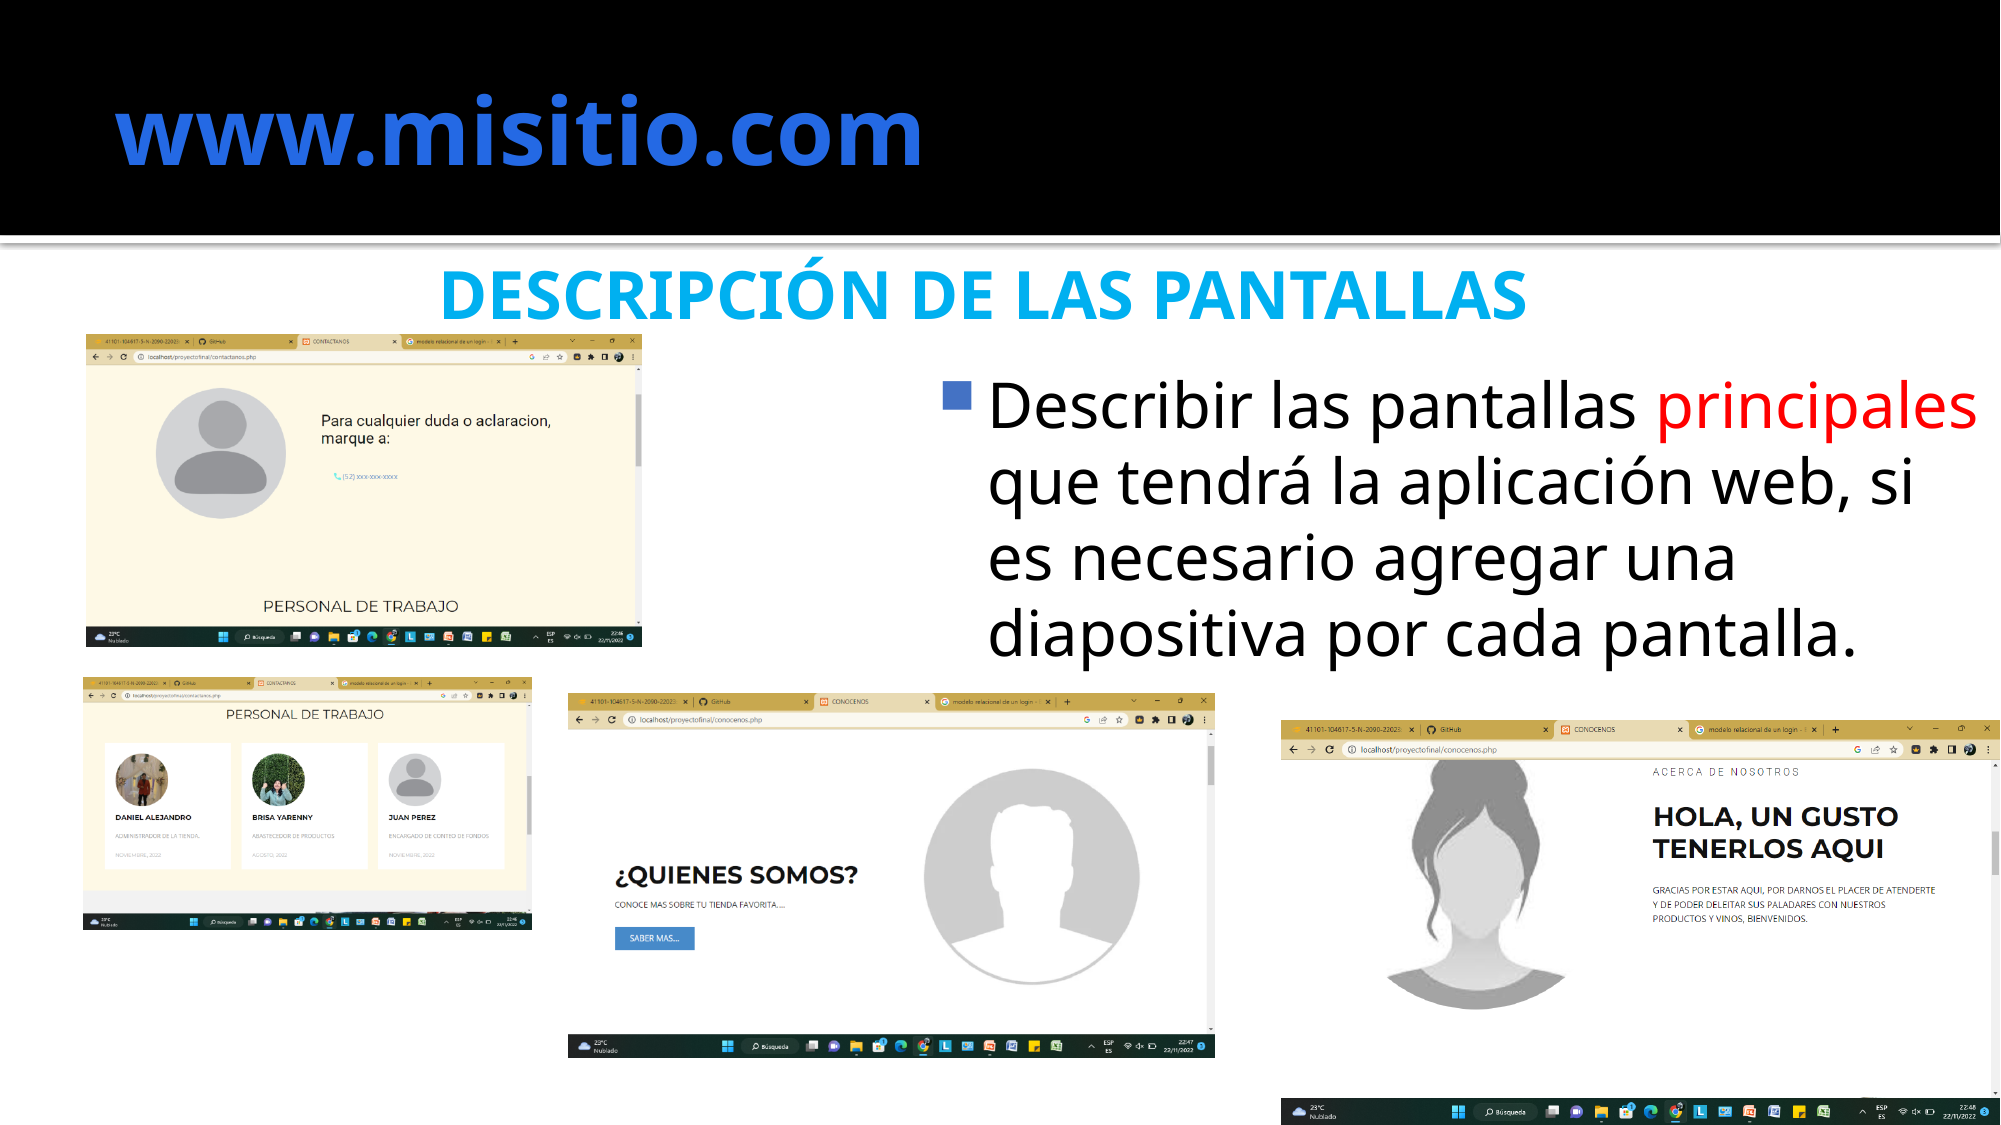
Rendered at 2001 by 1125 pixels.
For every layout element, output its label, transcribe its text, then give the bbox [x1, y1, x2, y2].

picture [568, 693, 1215, 1058]
list Describir las pantallas principales que tendrá la aplicación web, si es necesario agregar una diapositiva por cada pantalla. [910, 349, 2000, 686]
title www.misitio.com [99, 25, 1900, 231]
picture [85, 334, 642, 647]
picture [83, 677, 532, 930]
text_box DESCRIPCIÓN DE LAS PANTALLAS [399, 245, 1586, 341]
picture [1281, 720, 2000, 1125]
